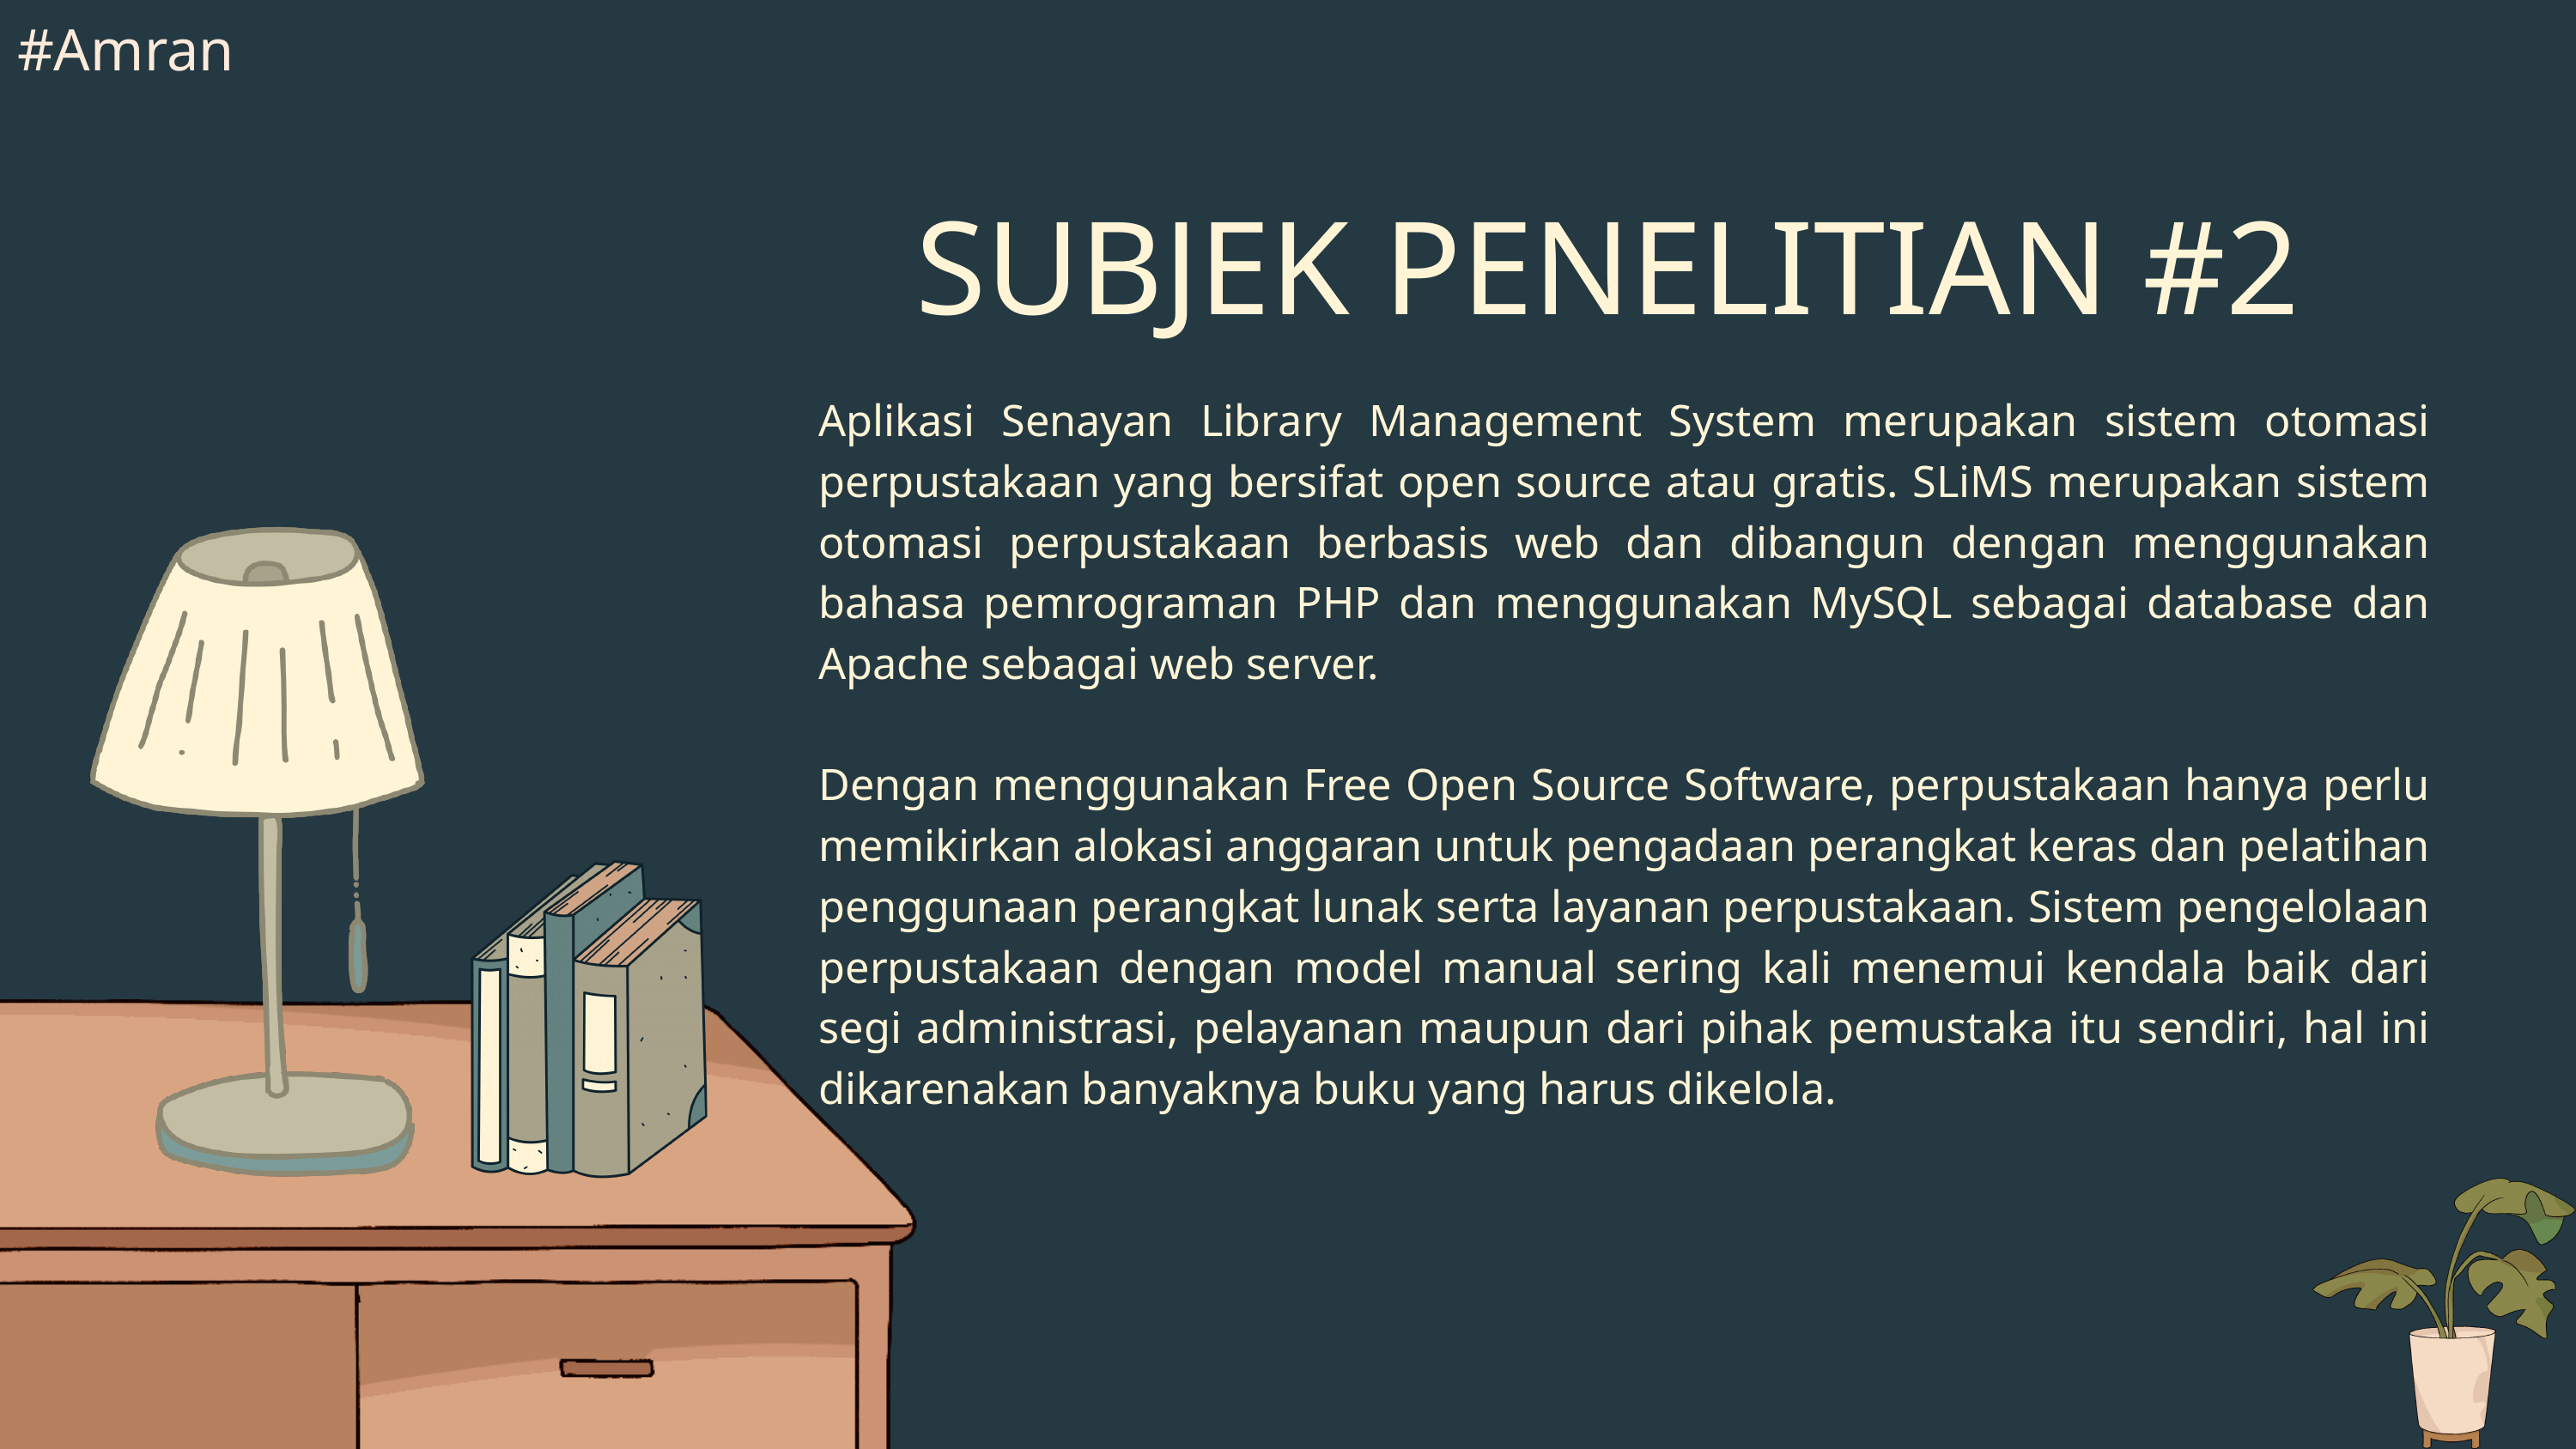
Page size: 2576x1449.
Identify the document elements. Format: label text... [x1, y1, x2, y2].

text_box SUBJEK PENELITIAN #2 [639, 231, 2576, 341]
text_box [0, 999, 918, 1449]
text_box [471, 860, 708, 1179]
text_box [2312, 1178, 2576, 1449]
text_box [89, 526, 425, 1177]
text_box #Amran [16, 2, 243, 82]
text_box Aplikasi Senayan Library Management System merupakan sistem otomasi perpustakaan yang bersifat open source atau gratis. SLiMS merupakan sistem otomasi perpustakaan berbasis web dan dibangun dengan menggunakan bahasa pemrograman PHP dan menggunakan MySQL sebagai database dan Apache sebagai web server. Dengan menggunakan Free Open Source Software, perpustakaan hanya perlu memikirkan alokasi anggaran untuk pengadaan perangkat keras dan pelatihan penggunaan perangkat lunak serta layanan perpustakaan. Sistem pengelolaan perpustakaan dengan model manual sering kali menemui kendala baik dari segi administrasi, pelayanan maupun dari pihak pemustaka itu sendiri, hal ini dikarenakan banyaknya buku yang harus dikelola. [818, 385, 2432, 1174]
